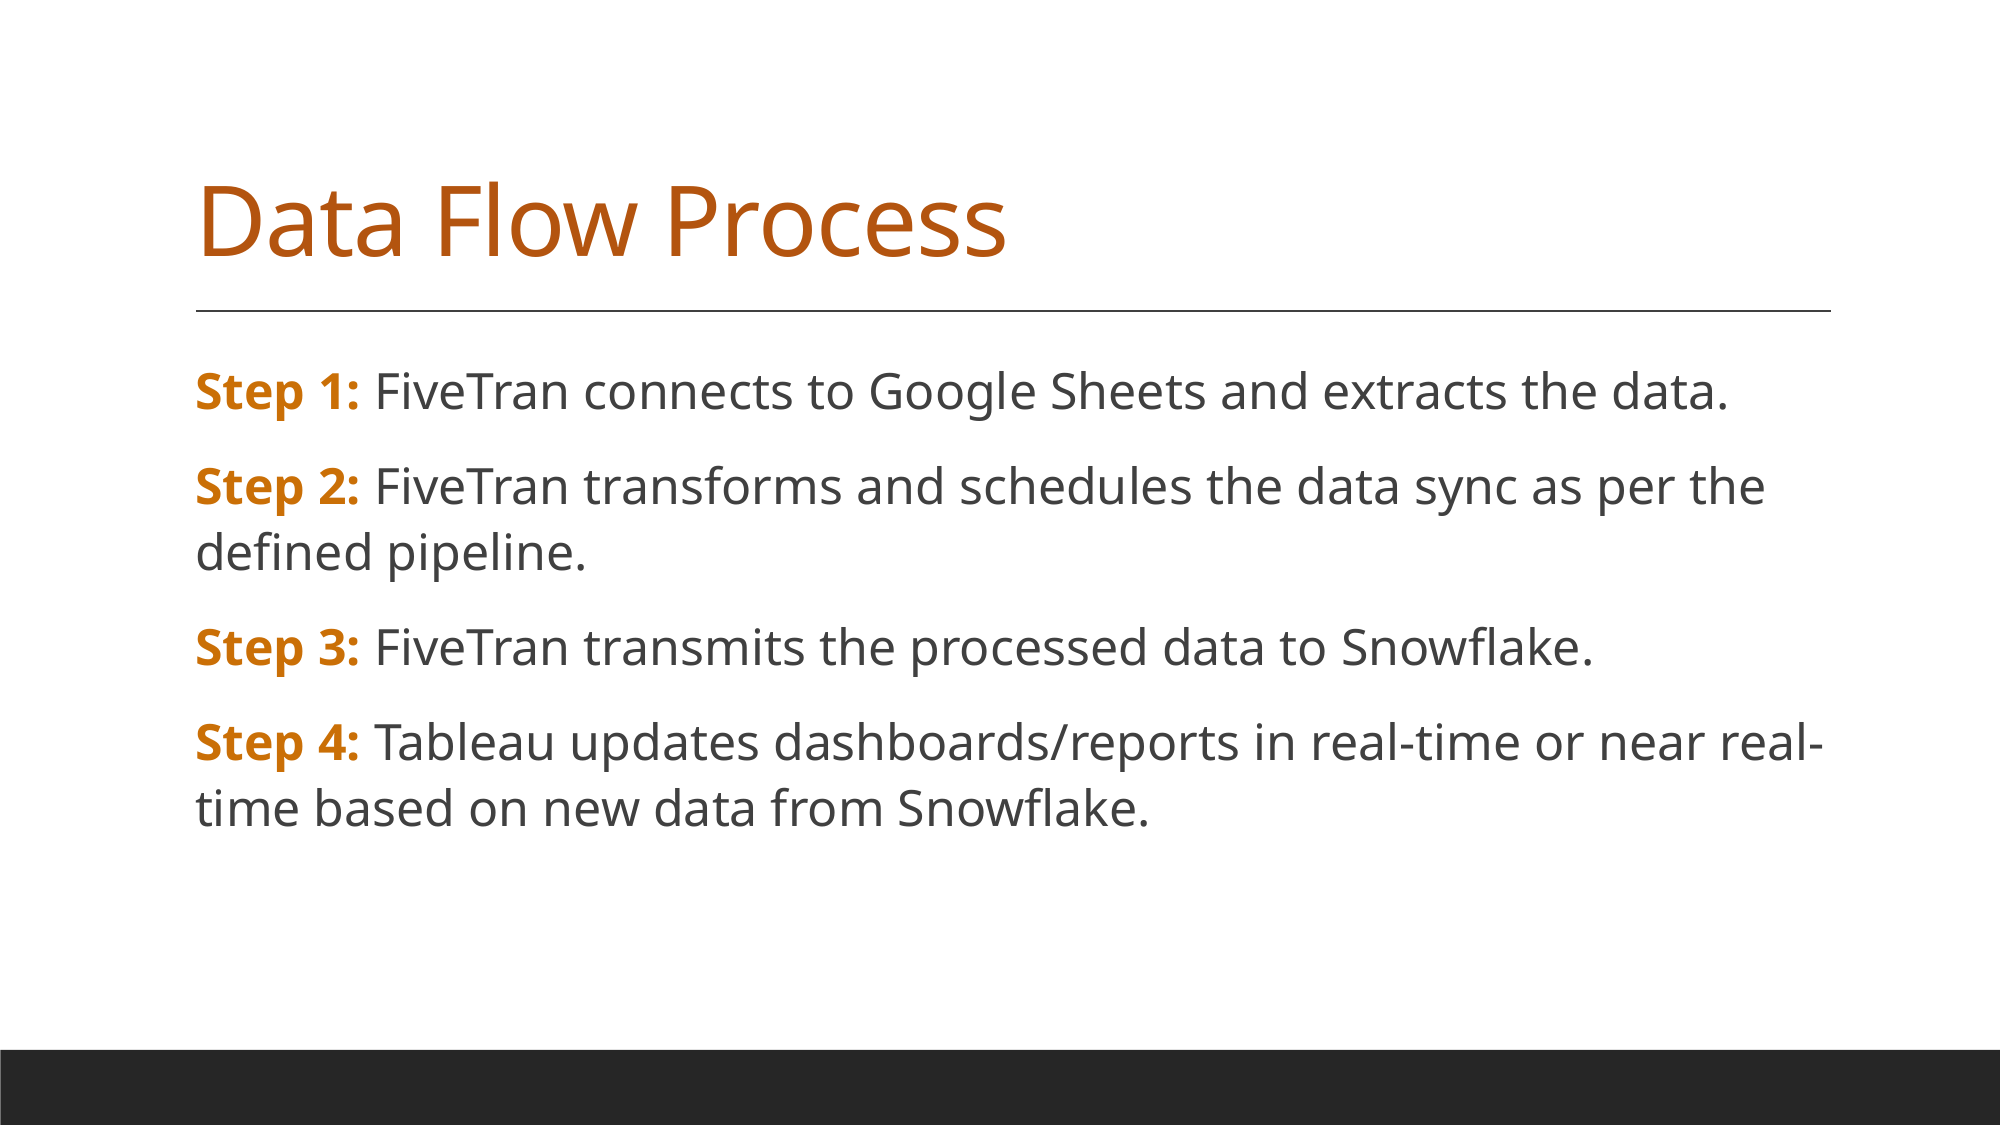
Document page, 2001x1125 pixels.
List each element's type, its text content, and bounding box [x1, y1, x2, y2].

title Data Flow Process [180, 47, 1830, 285]
list Step 1: FiveTran connects to Google Sheets and extracts the data.​ Step 2: FiveTran transforms and schedules the data sync as per the defined pipeline.​ Step 3: FiveTran transmits the processed data to Snowflake.​ Step 4: Tableau updates dashboards/reports in real-time or near real-time based on new data from Snowflake.​ [180, 345, 1830, 963]
